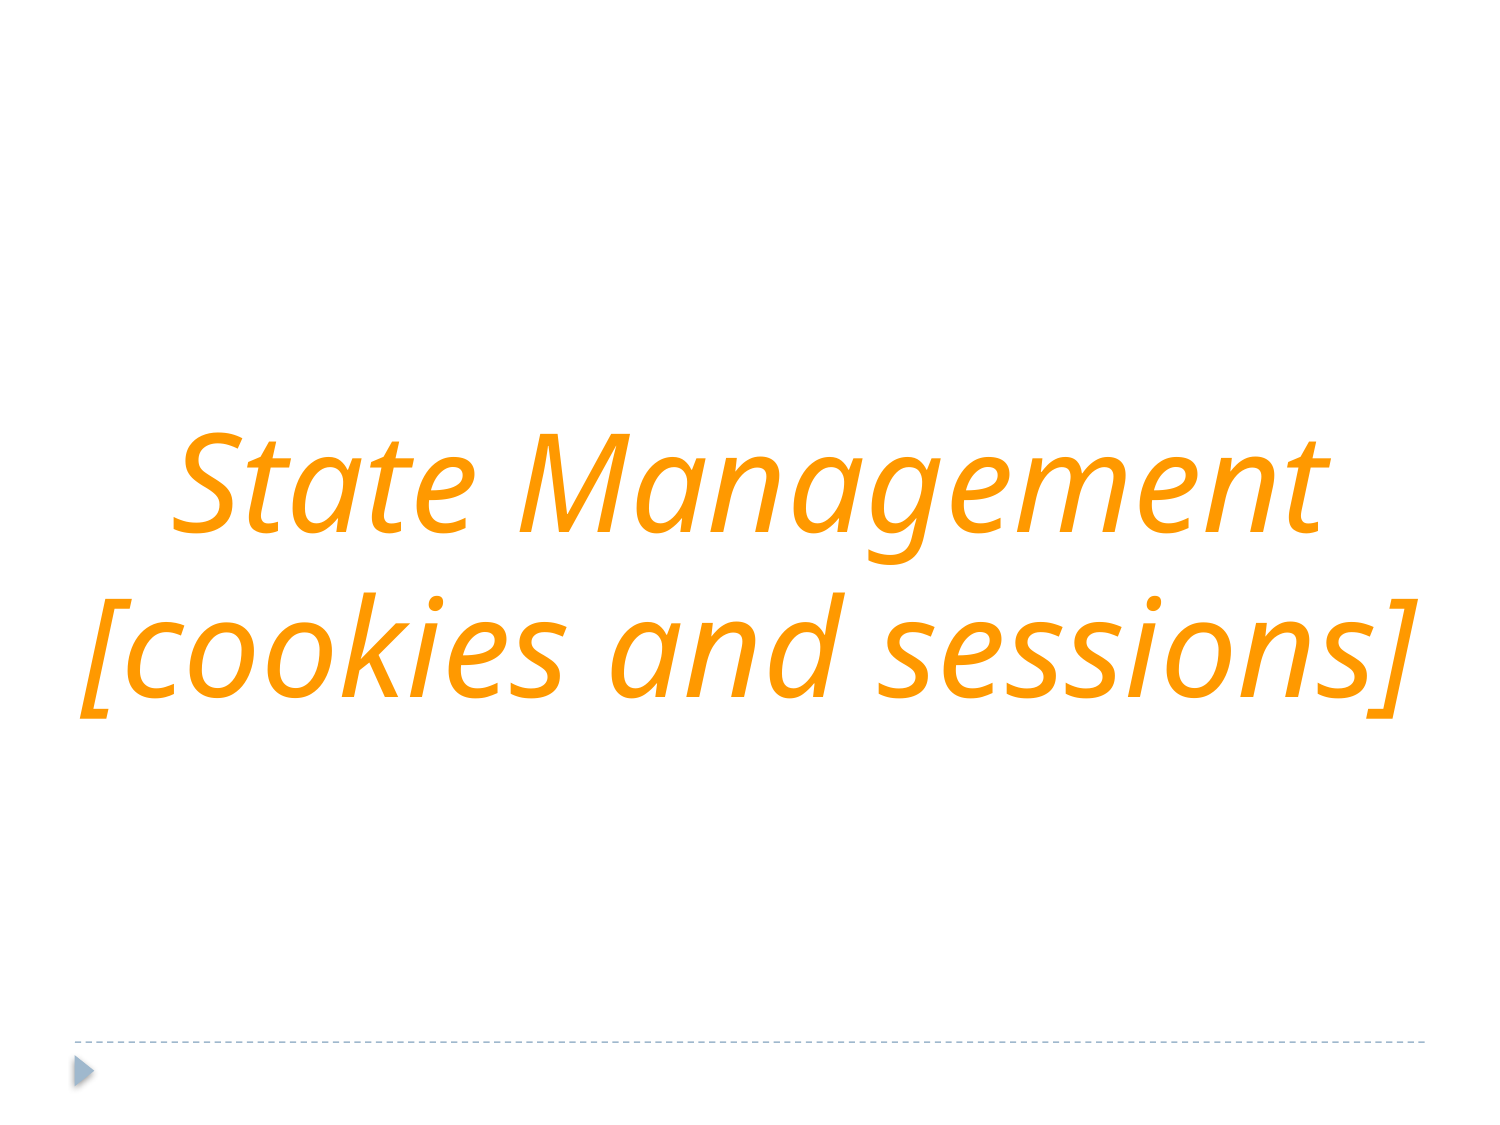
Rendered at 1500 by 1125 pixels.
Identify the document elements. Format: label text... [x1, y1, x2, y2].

text_box State Management [cookies and sessions] [24, 387, 1475, 538]
